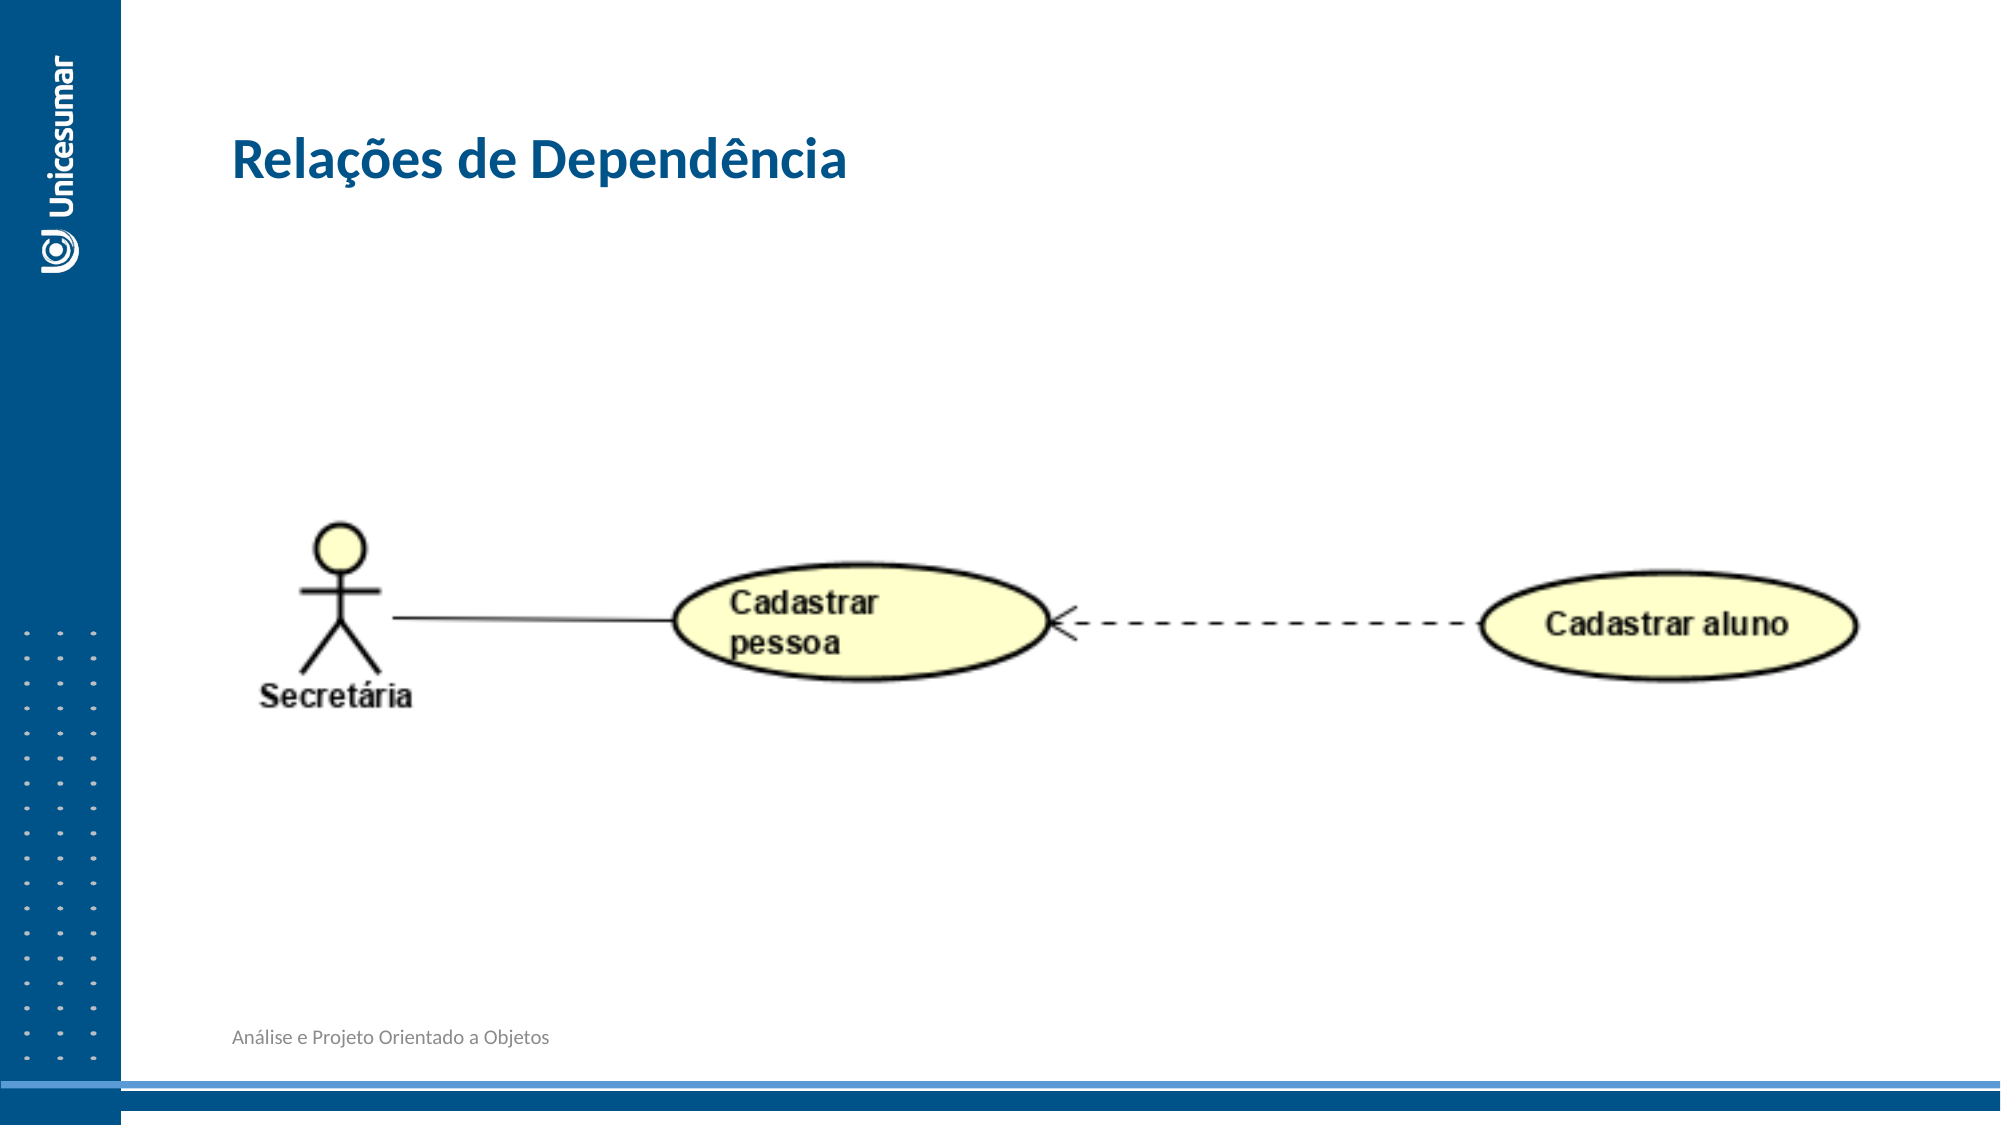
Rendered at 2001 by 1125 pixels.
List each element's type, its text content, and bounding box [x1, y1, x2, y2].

list Relações de Dependência [217, 81, 1945, 237]
footer Análise e Projeto Orientado a Objetos [217, 1006, 1945, 1066]
picture [42, 56, 79, 273]
picture [24, 631, 111, 1060]
picture [225, 508, 1888, 735]
